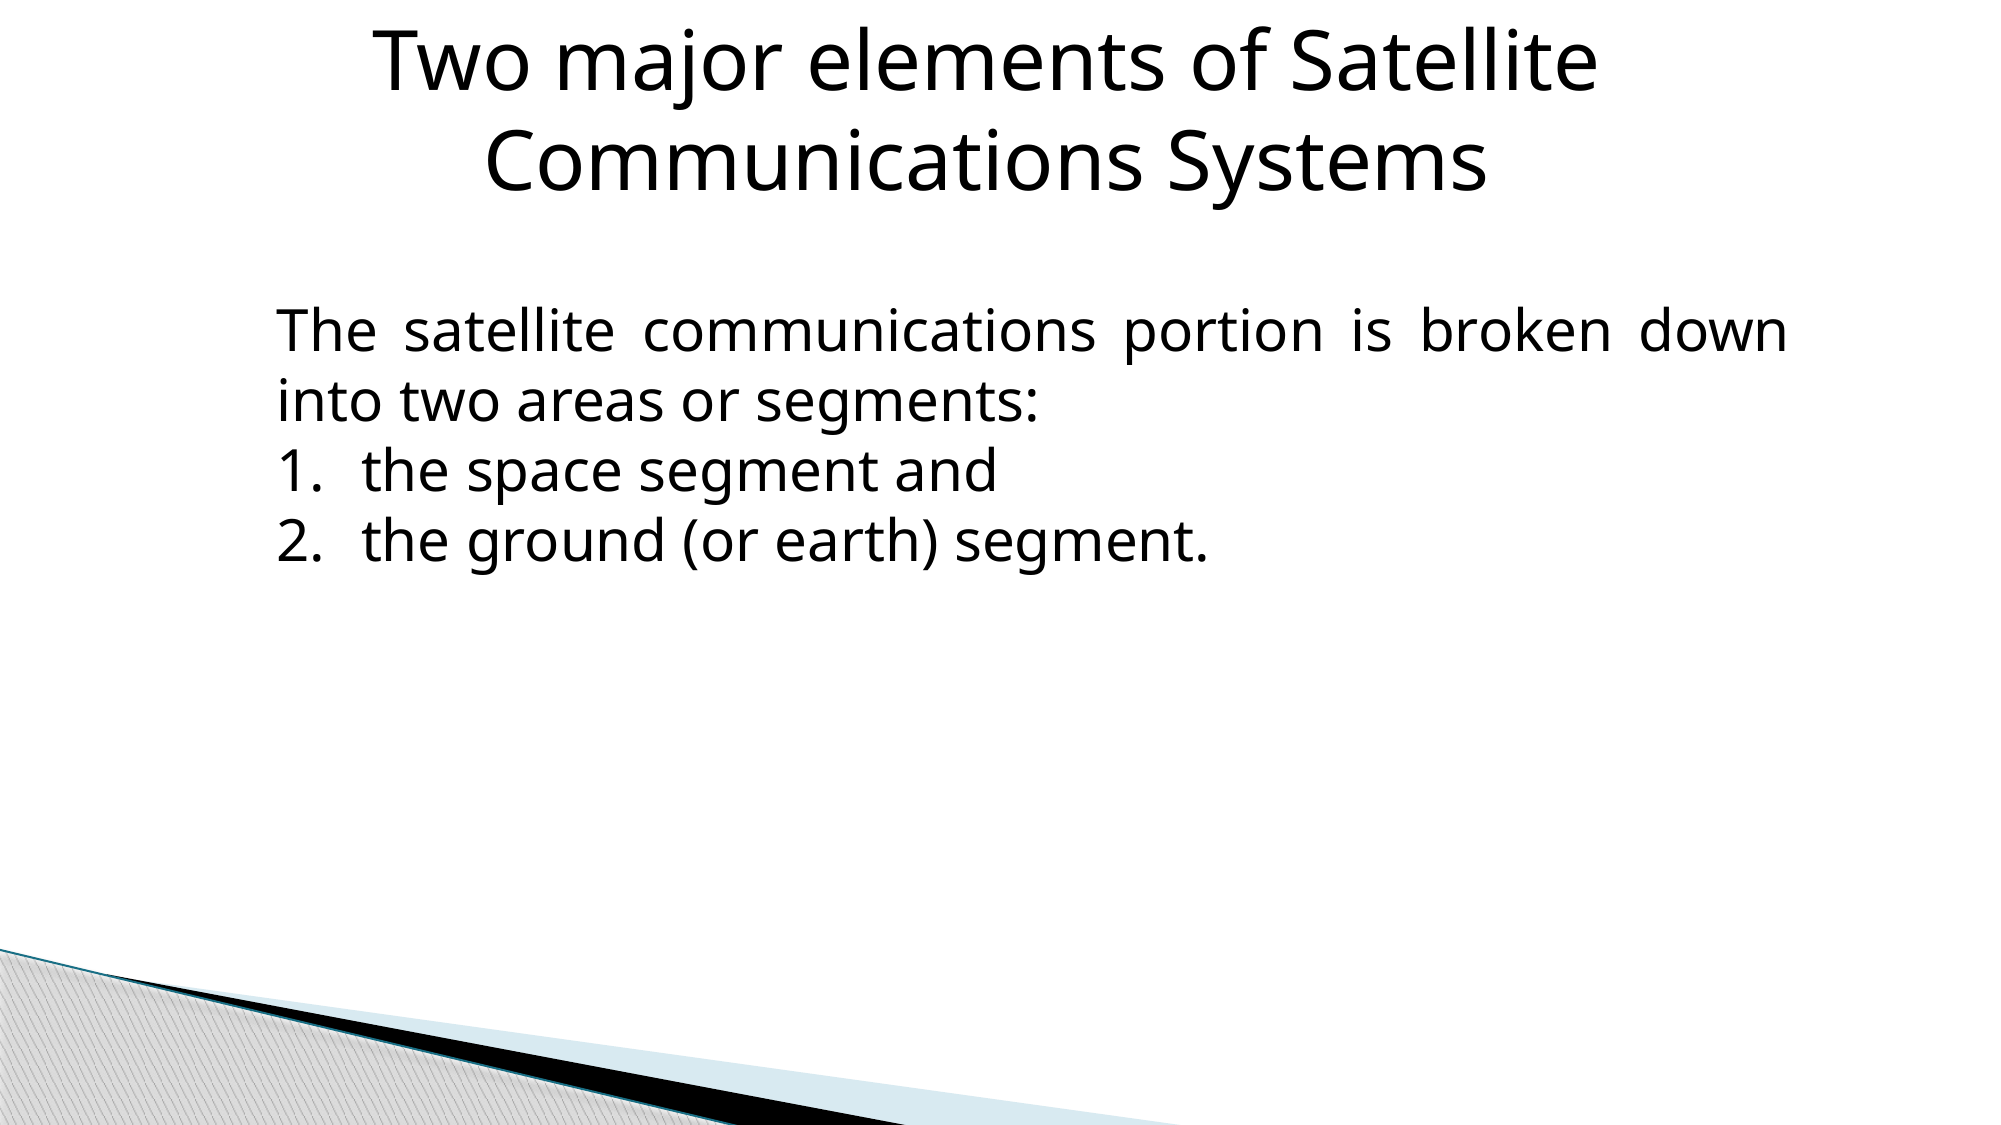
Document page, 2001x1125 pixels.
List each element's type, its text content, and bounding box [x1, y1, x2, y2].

text_box The satellite communications portion is broken down into two areas or segments: the space segment and the ground (or earth) segment. [261, 285, 1805, 581]
text_box Two major elements of Satellite Communications Systems [140, 0, 1834, 215]
